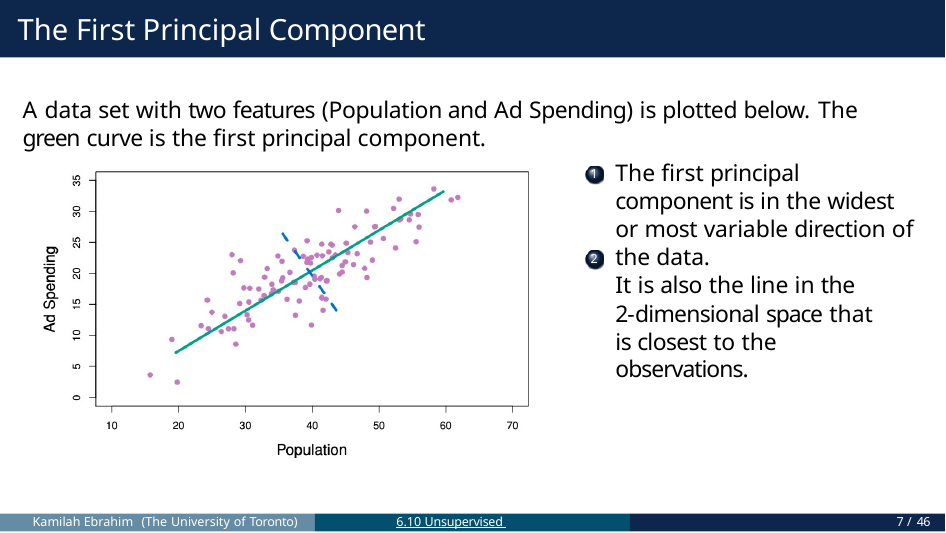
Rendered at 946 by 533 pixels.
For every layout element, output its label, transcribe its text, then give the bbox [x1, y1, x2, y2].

picture [43, 170, 530, 459]
title The First Principal Component [15, 8, 518, 101]
text_box The first principal component is in the widest or most variable direction of the data. It is also the line in the 2-dimensional space that is closest to the observations. [613, 157, 921, 383]
picture [584, 166, 604, 186]
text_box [0, 513, 946, 532]
picture [584, 250, 604, 270]
text_box A data set with two features (Population and Ad Spending) is plotted below. The green curve is the first principal component. [20, 94, 922, 152]
